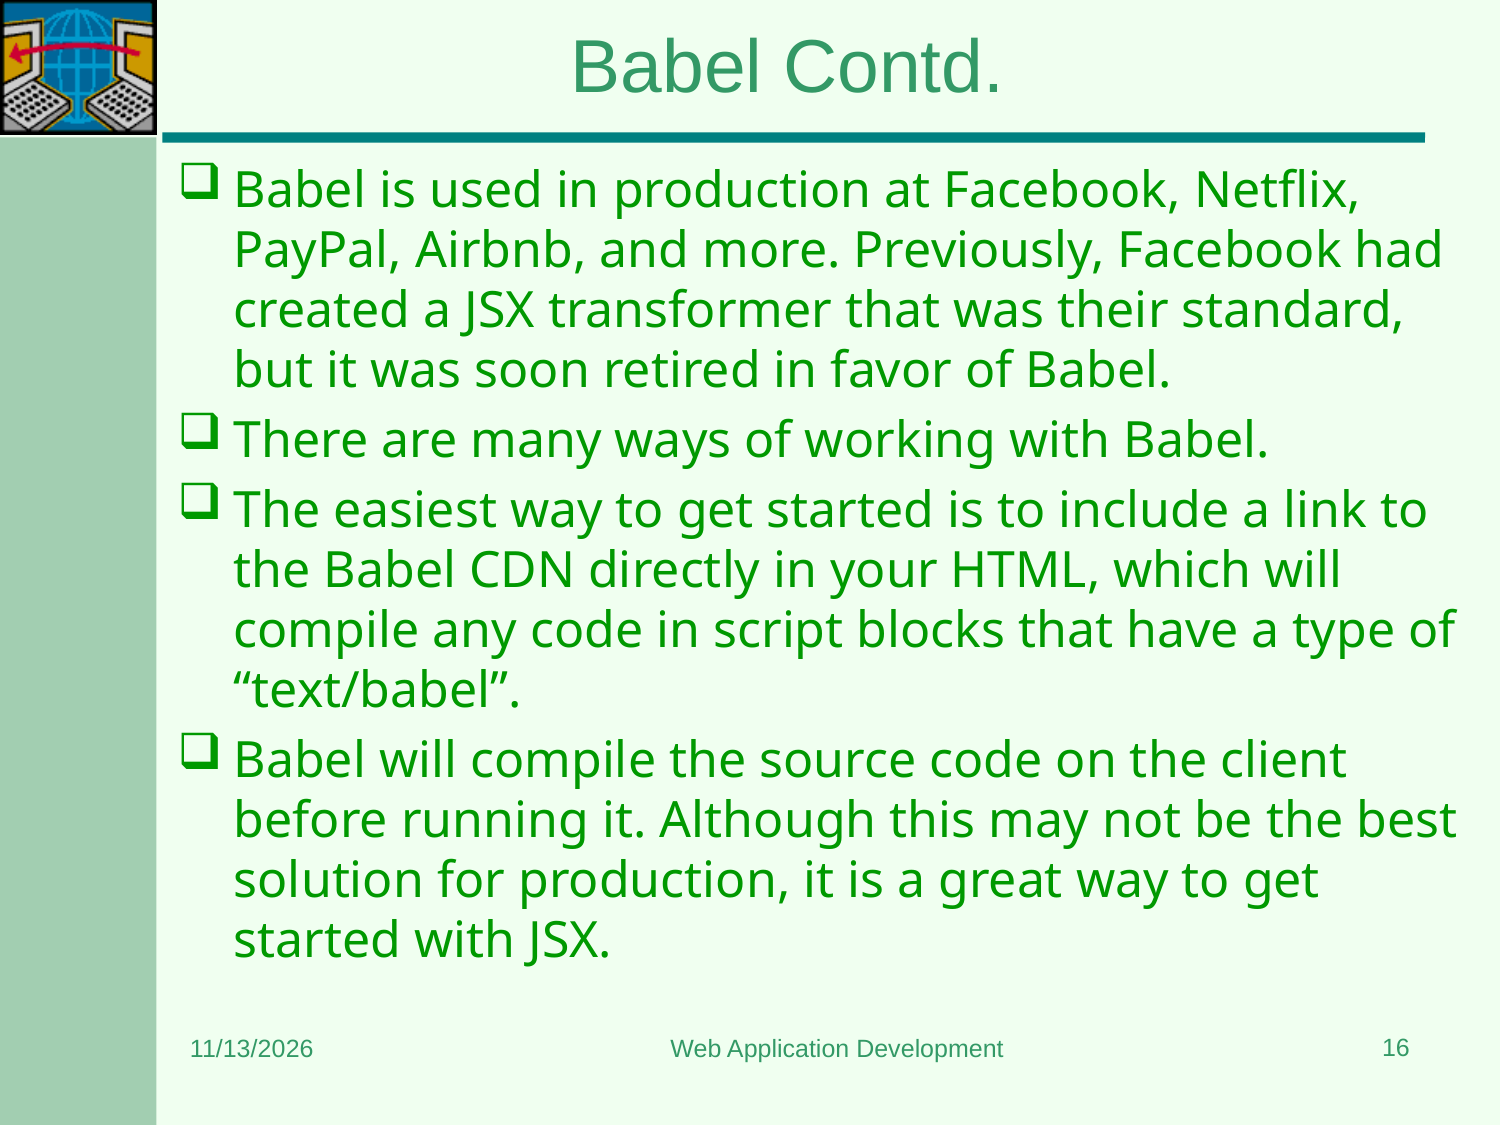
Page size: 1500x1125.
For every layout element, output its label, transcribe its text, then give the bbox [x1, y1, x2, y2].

slide_number 16 [1237, 1024, 1426, 1103]
title Babel Contd. [150, 0, 1425, 125]
list Babel is used in production at Facebook, Netflix, PayPal, Airbnb, and more. Previously, Facebook had created a JSX transformer that was their standard, but it was soon retired in favor of Babel. There are many ways of working with Babel. The easiest way to get started is to include a link to the Babel CDN directly in your HTML, which will compile any code in script blocks that have a type of “text/babel”. Babel will compile the source code on the client before running it. Although this may not be the best solution for production, it is a great way to get started with JSX. [162, 149, 1488, 1013]
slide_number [174, 1024, 438, 1104]
picture [0, 0, 157, 135]
footer Web Application Development [462, 1024, 1213, 1104]
